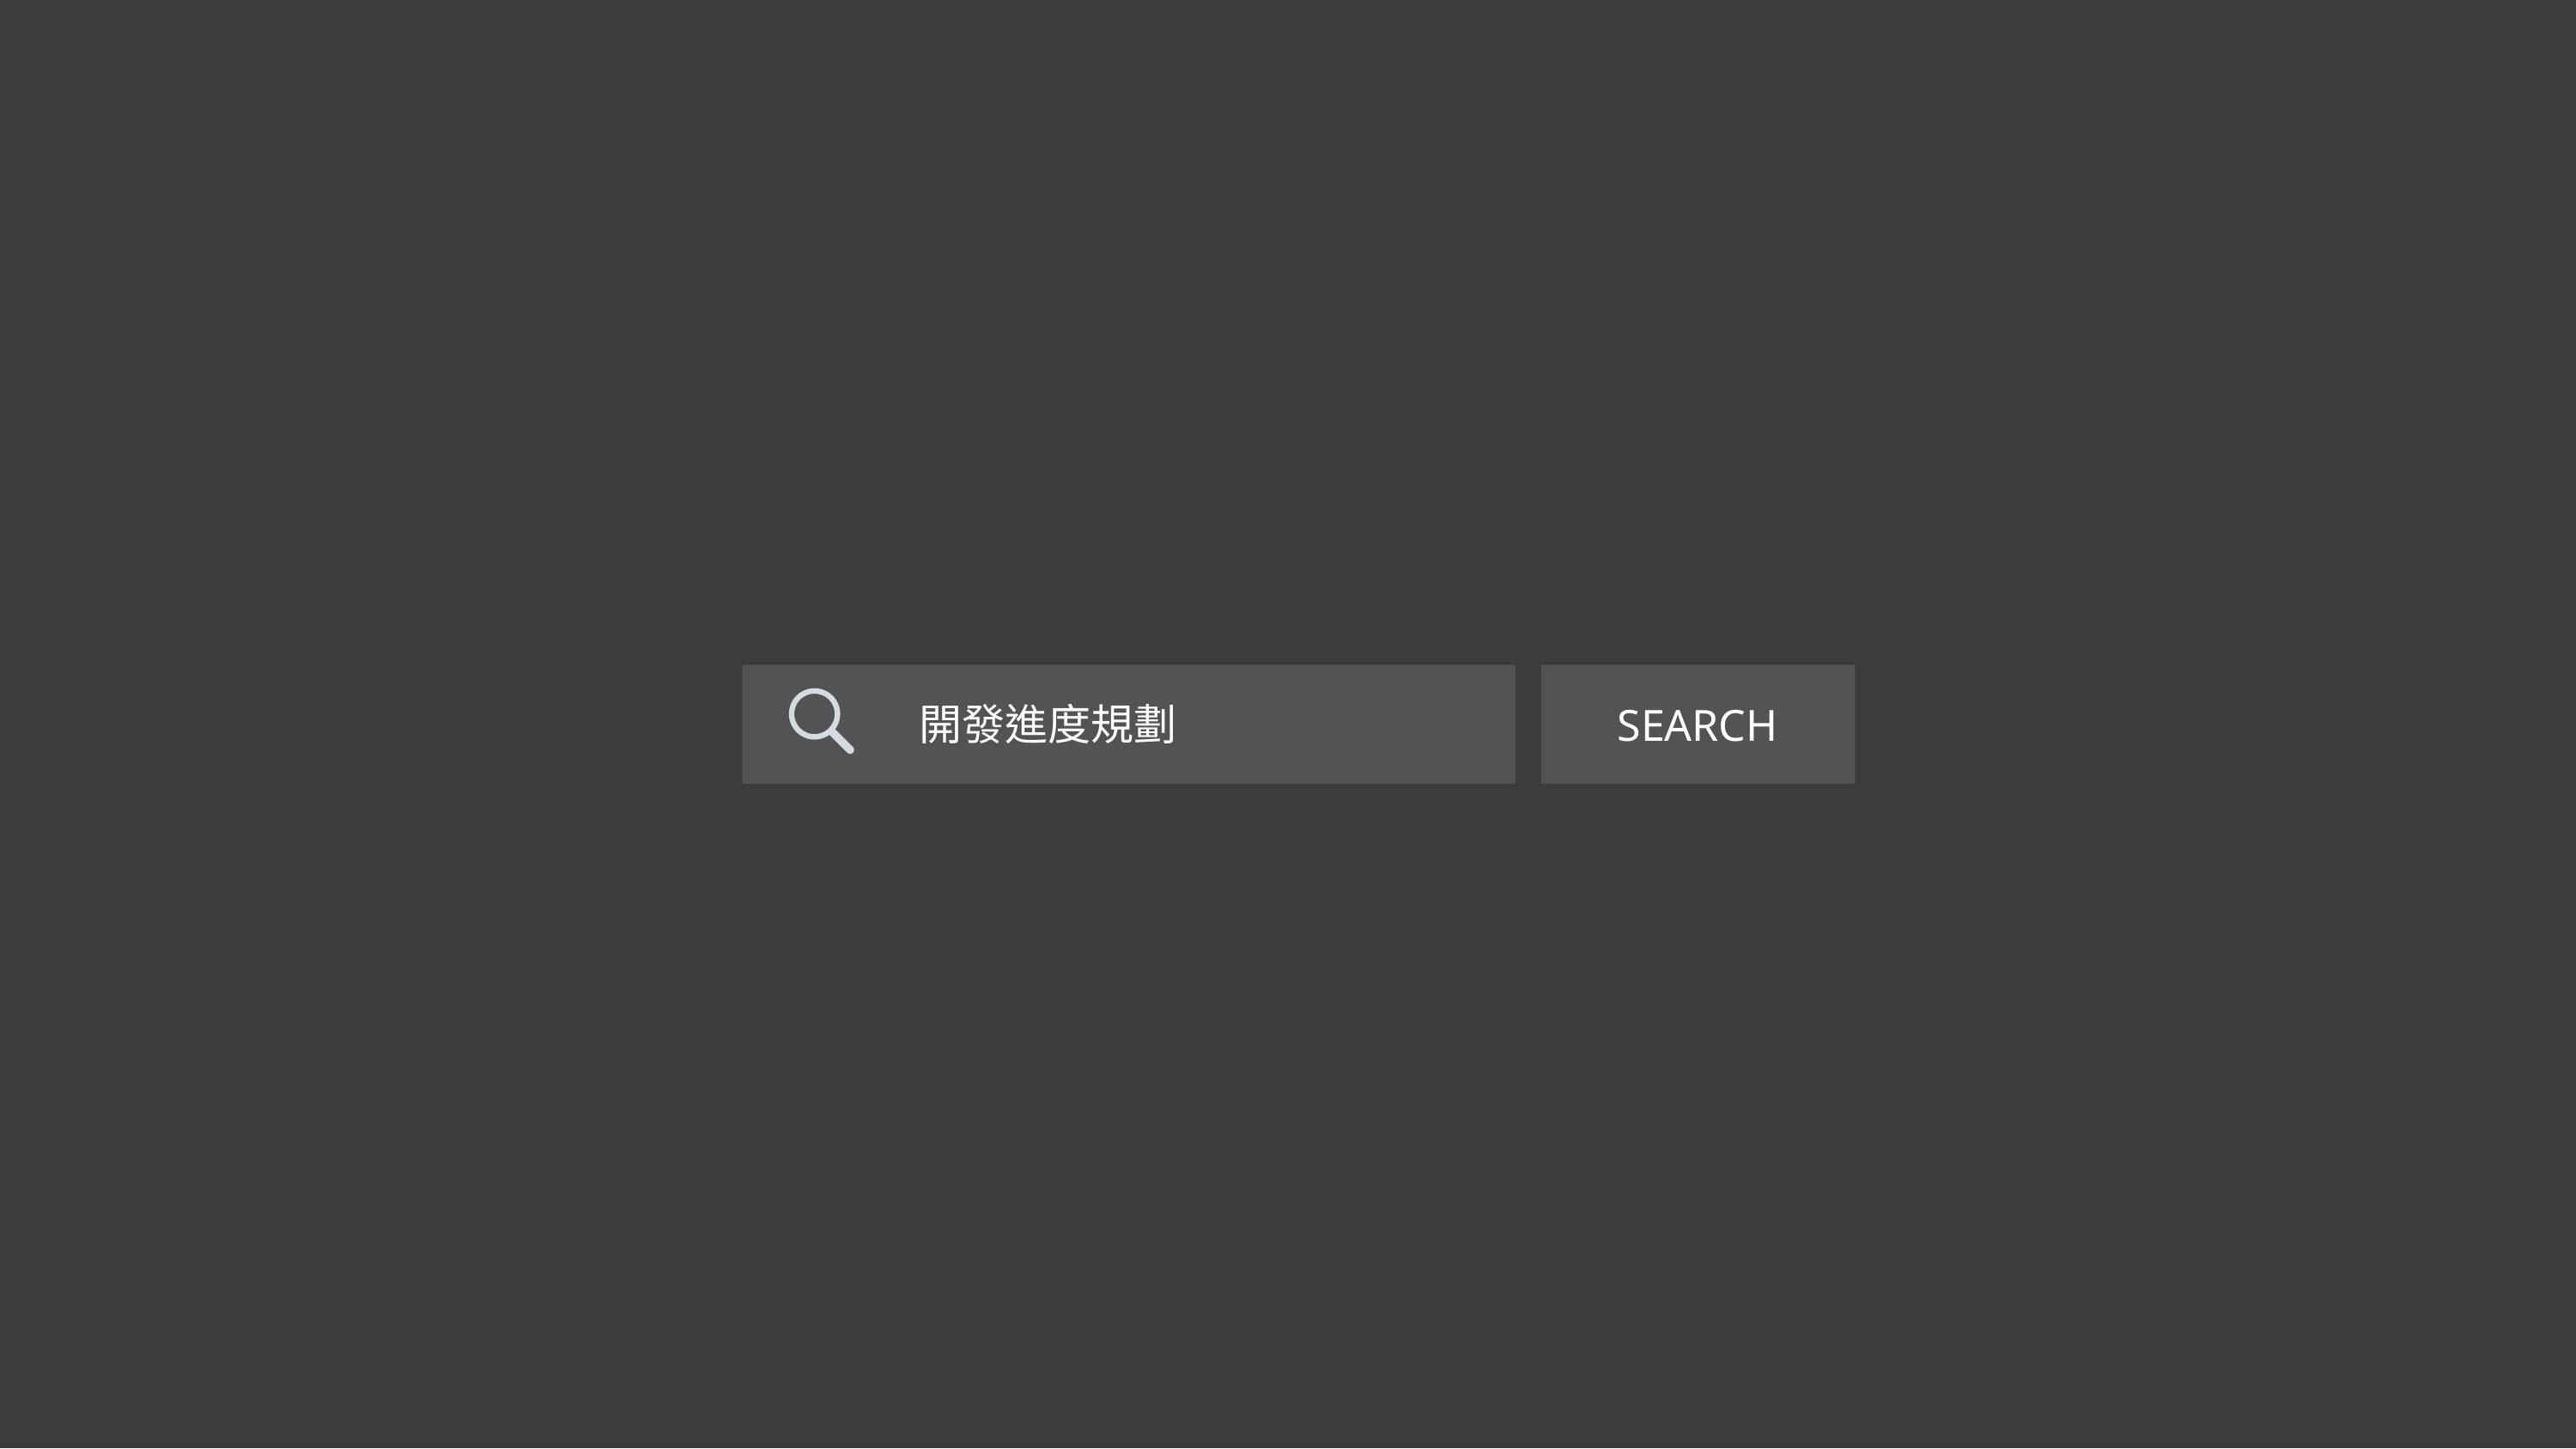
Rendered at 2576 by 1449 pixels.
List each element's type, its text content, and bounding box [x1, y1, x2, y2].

list 開發進度規劃 [905, 670, 1492, 776]
list SEARCH [1563, 683, 1832, 765]
